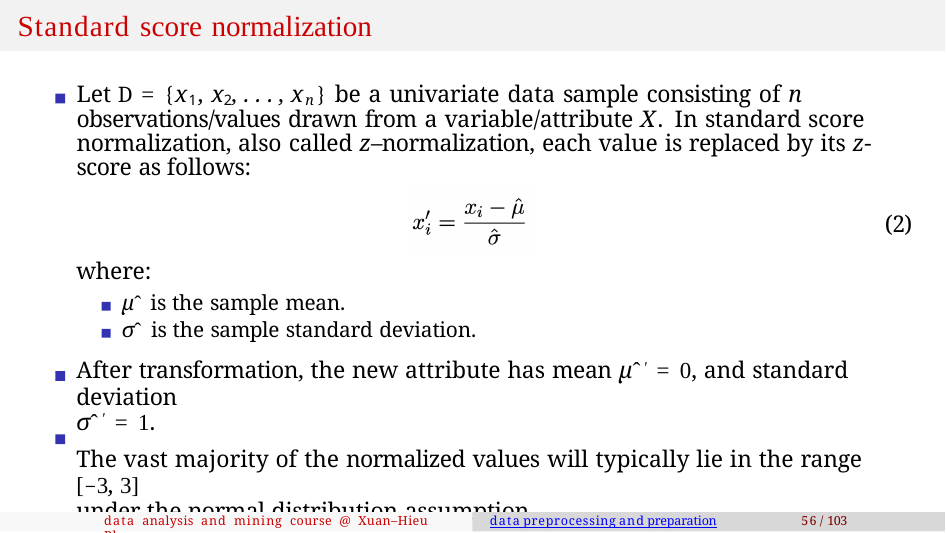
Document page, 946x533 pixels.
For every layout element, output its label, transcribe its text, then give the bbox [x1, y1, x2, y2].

text_box [55, 371, 66, 381]
text_box [55, 93, 66, 104]
title Standard score normalization [15, 4, 719, 97]
text_box where: µˆ is the sample mean. σˆ is the sample standard deviation. After transformation, the new attribute has mean µˆ′ = 0, and standard deviation σˆ′ = 1. The vast majority of the normalized values will typically lie in the range [−3, 3] under the normal distribution assumption. [66, 248, 892, 510]
picture [408, 189, 537, 258]
text_box [55, 434, 66, 445]
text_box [0, 511, 946, 532]
text_box Let D = {x1, x2, . . . , xn} be a univariate data sample consisting of n observations/values drawn from a variable/attribute X. In standard score normalization, also called z–normalization, each value is replaced by its z-score as follows: [68, 78, 892, 181]
text_box (2) [882, 207, 916, 238]
